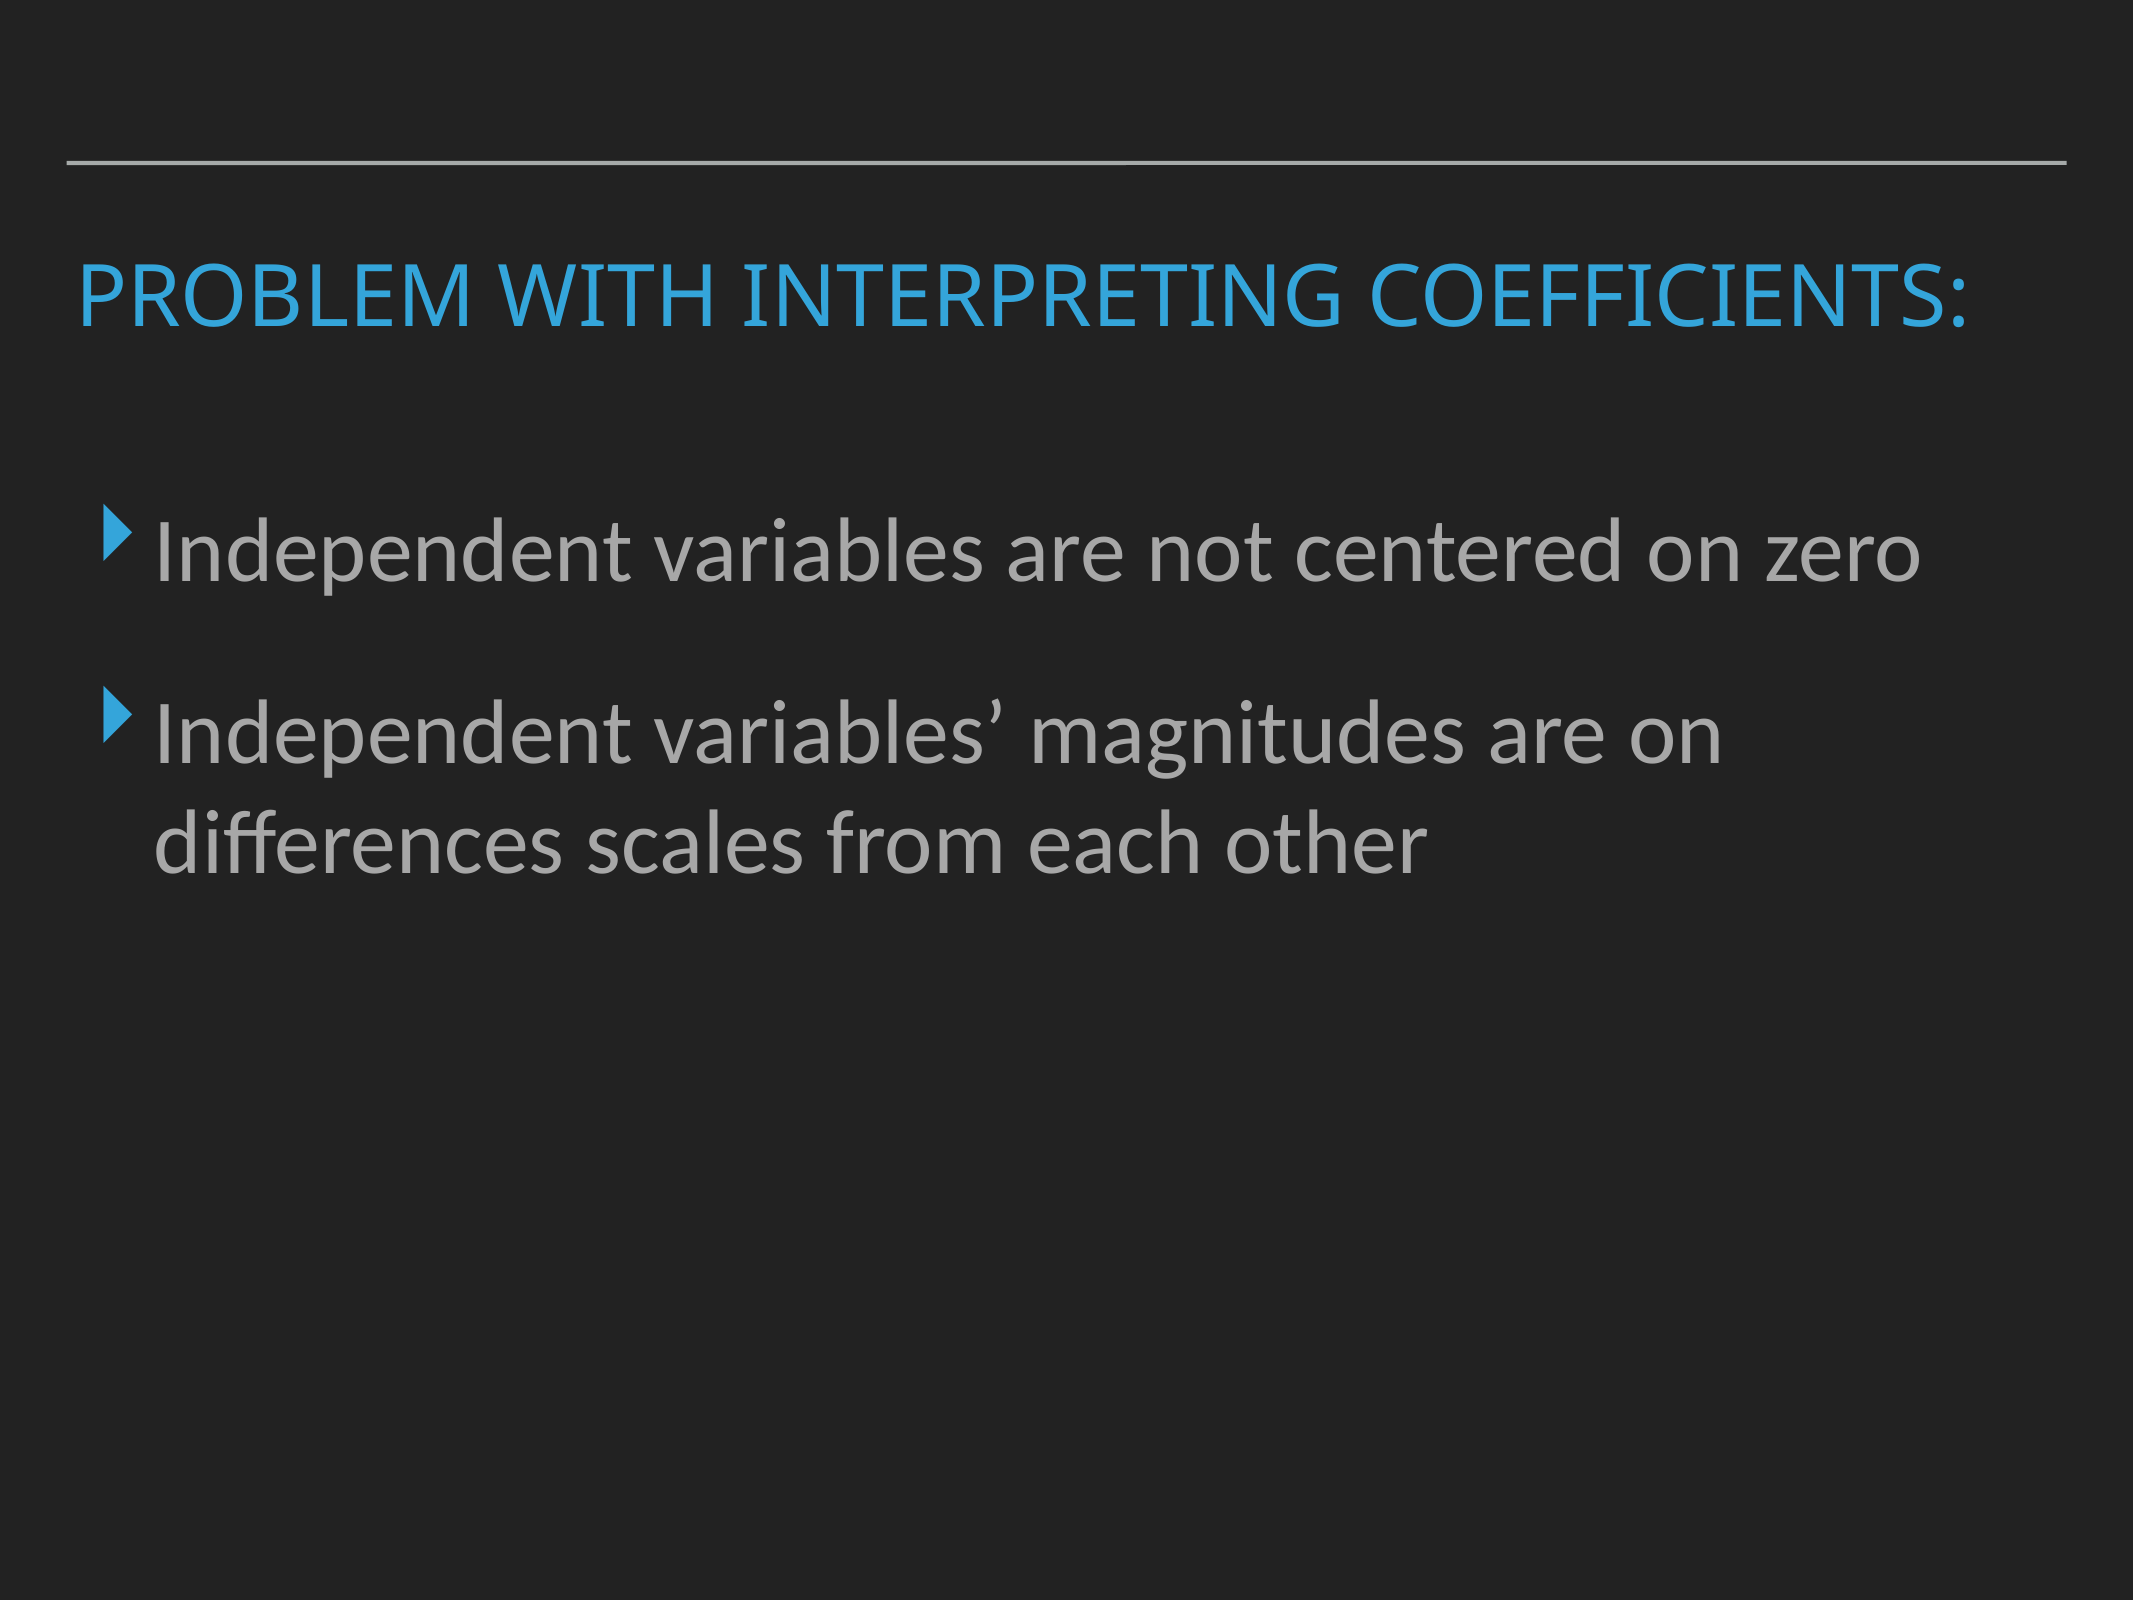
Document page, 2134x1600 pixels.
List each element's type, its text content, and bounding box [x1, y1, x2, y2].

title Problem with interpreting coefficients: [66, 251, 2068, 372]
list Independent variables are not centered on zero Independent variables’ magnitudes are on differences scales from each other [65, 478, 2067, 1530]
